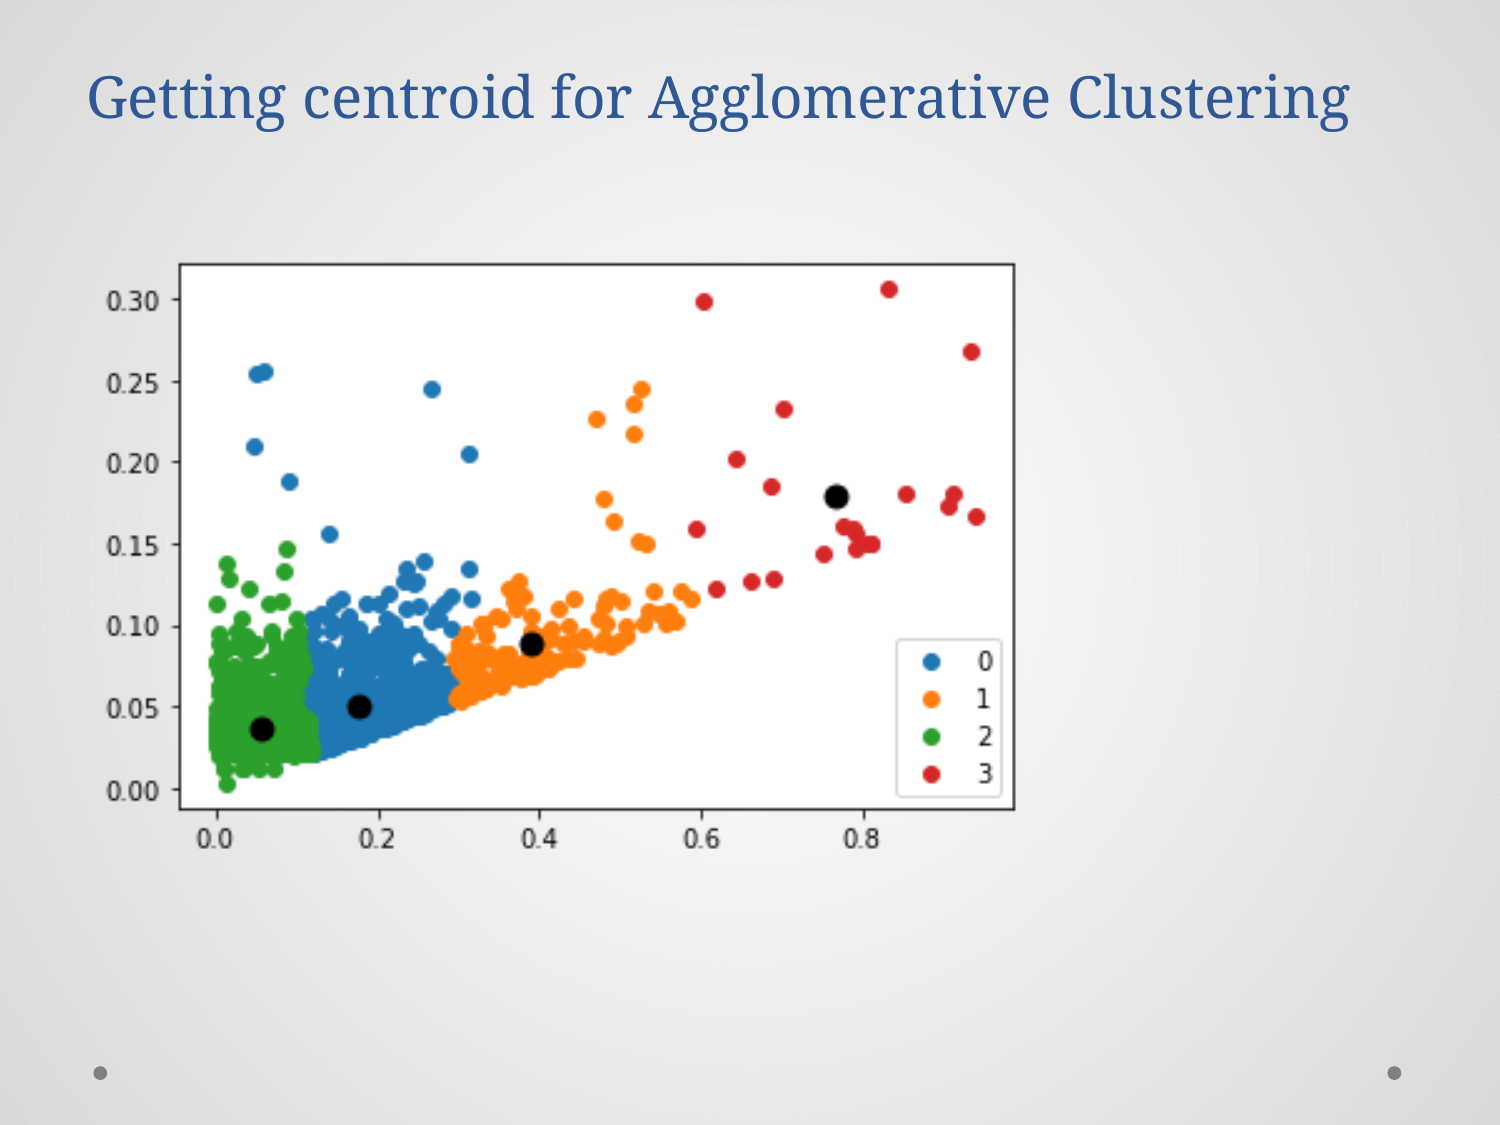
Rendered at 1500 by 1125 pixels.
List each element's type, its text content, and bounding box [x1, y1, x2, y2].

picture [87, 249, 1031, 869]
title Getting centroid for Agglomerative Clustering [50, 75, 1388, 138]
